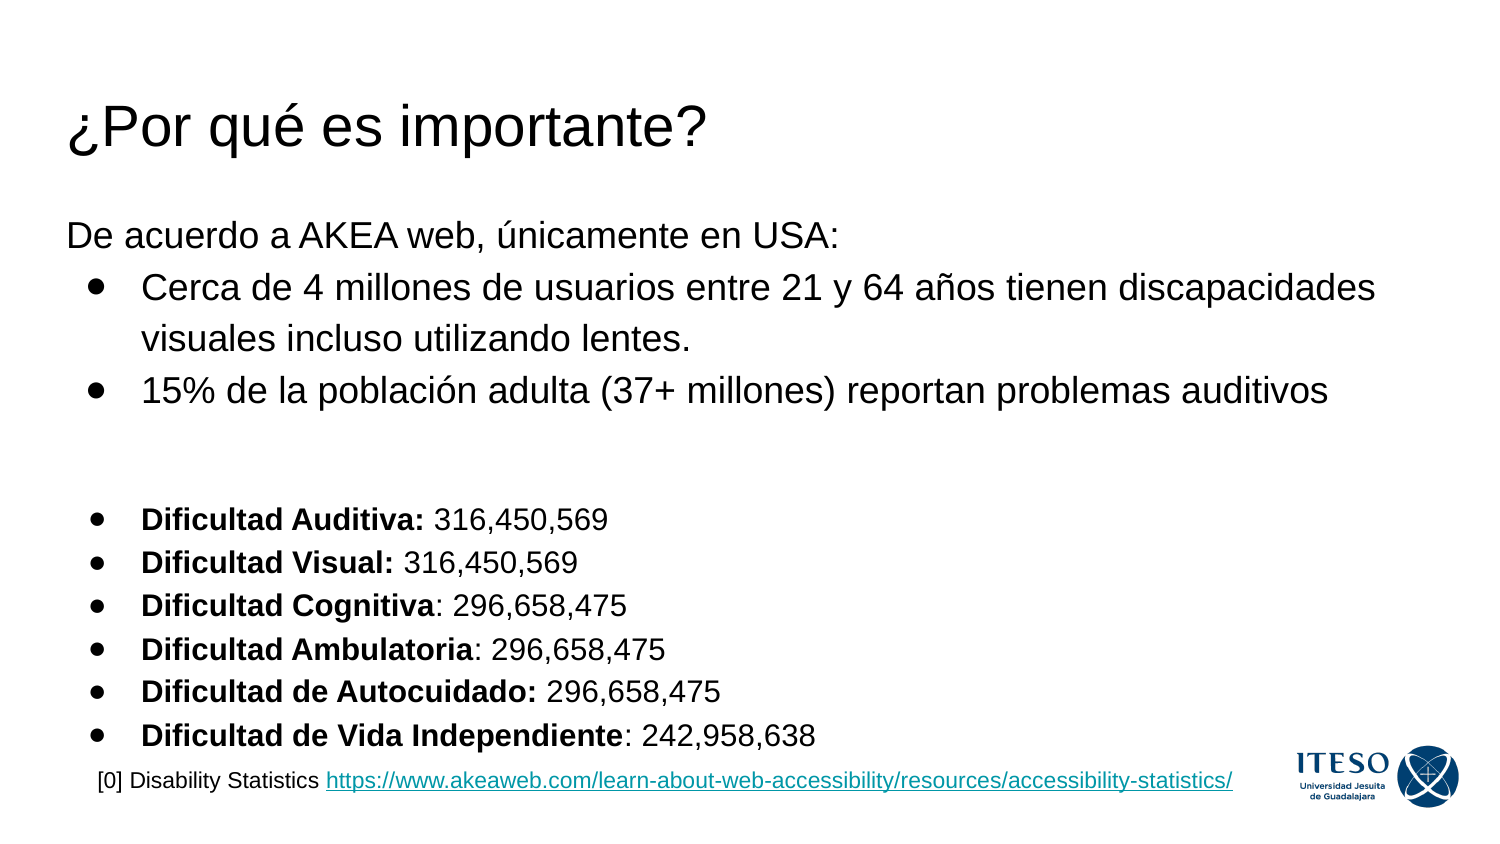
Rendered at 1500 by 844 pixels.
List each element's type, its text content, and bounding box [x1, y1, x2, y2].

title ¿Por qué es importante? [51, 72, 1449, 167]
picture [1287, 724, 1468, 828]
text_box [0] Disability Statistics https://www.akeaweb.com/learn-about-web-accessibility/resources/accessibility-statistics/ [82, 751, 1288, 839]
list De acuerdo a AKEA web, únicamente en USA: Cerca de 4 millones de usuarios entre 21 y 64 años tienen discapacidades visuales incluso utilizando lentes. 15% de la población adulta (37+ millones) reportan problemas auditivos Dificultad Auditiva: 316,450,569 Dificultad Visual: 316,450,569 Dificultad Cognitiva: 296,658,475 Dificultad Ambulatoria: 296,658,475 Dificultad de Autocuidado: 296,658,475 Dificultad de Vida Independiente: 242,958,638 [51, 189, 1449, 750]
